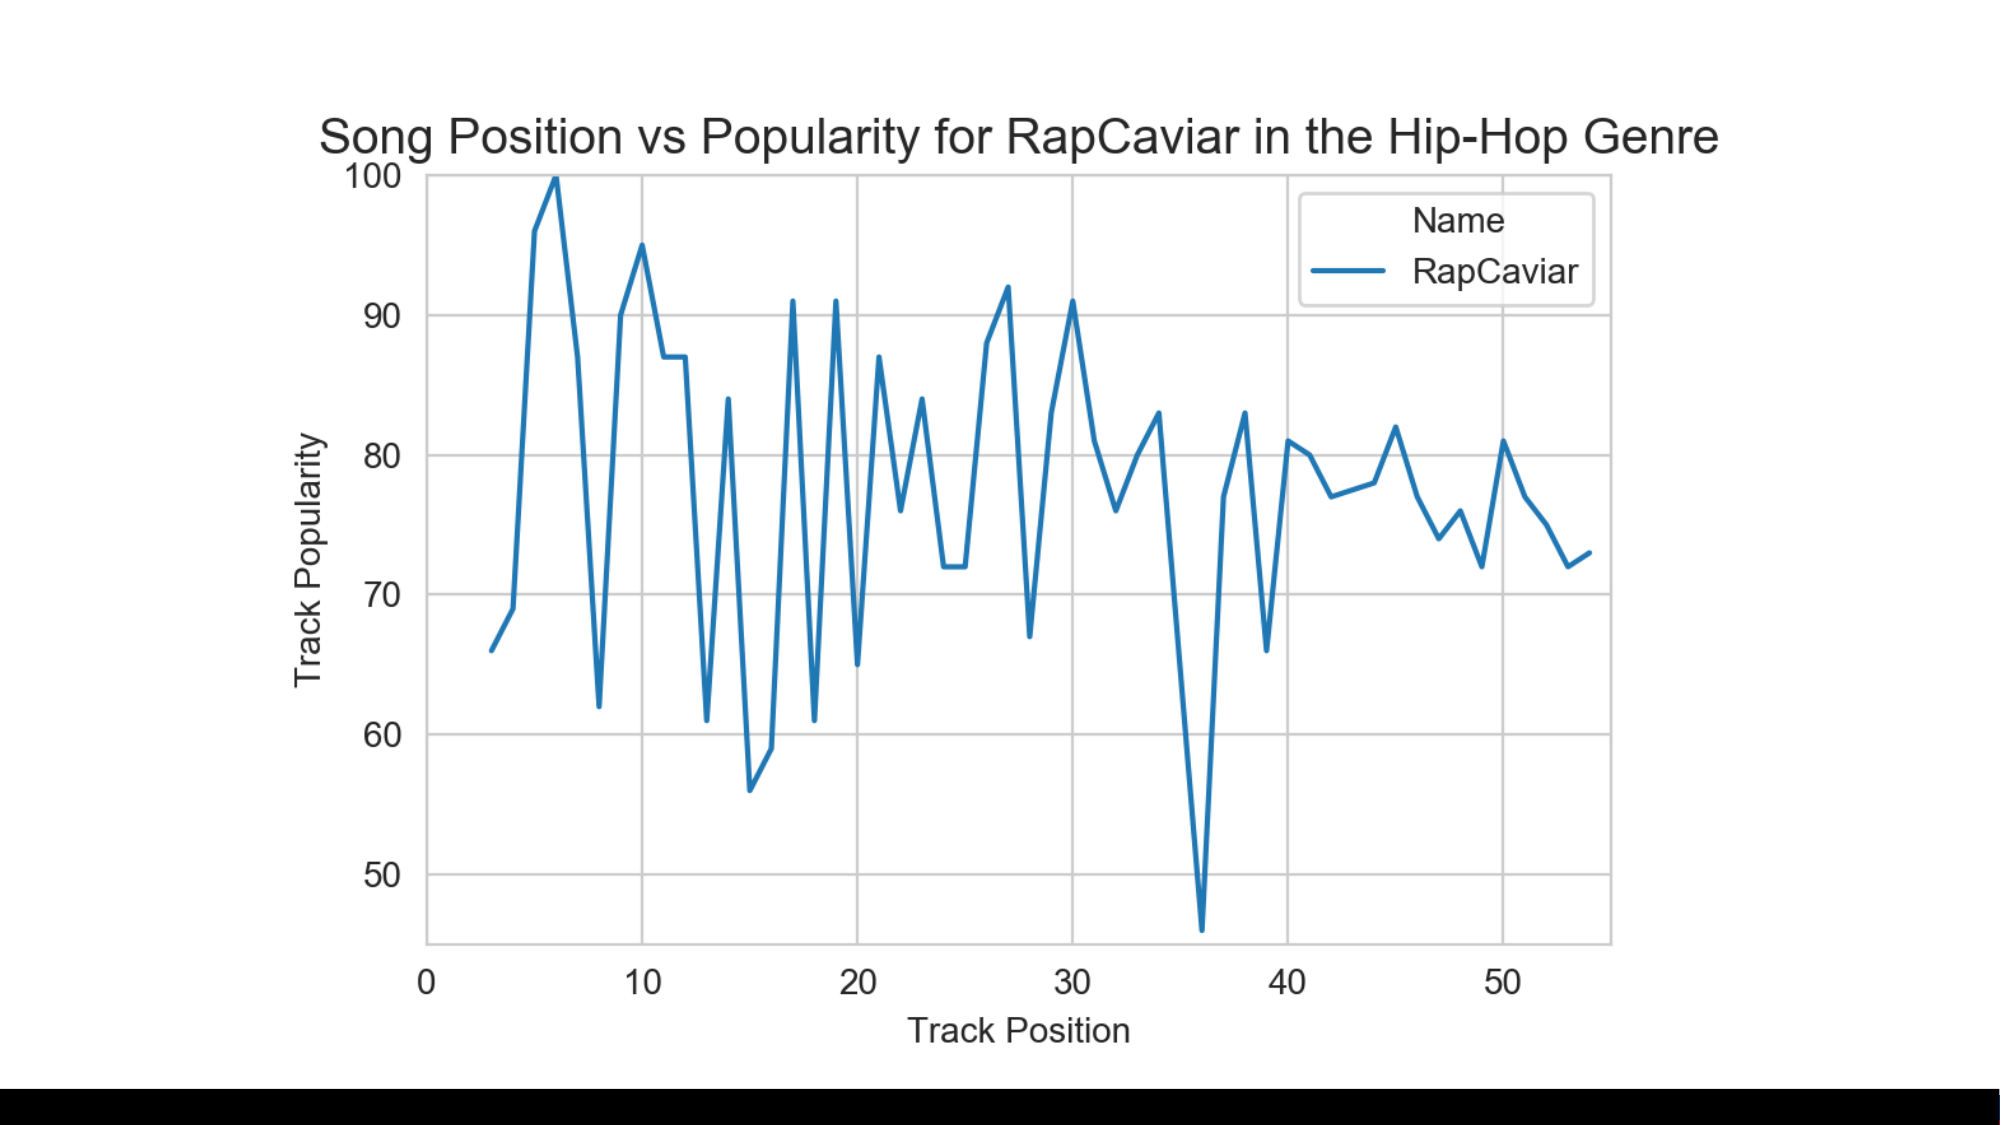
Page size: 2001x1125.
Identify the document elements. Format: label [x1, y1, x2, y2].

text_box [0, 1088, 2000, 1125]
picture [236, 53, 1764, 1072]
